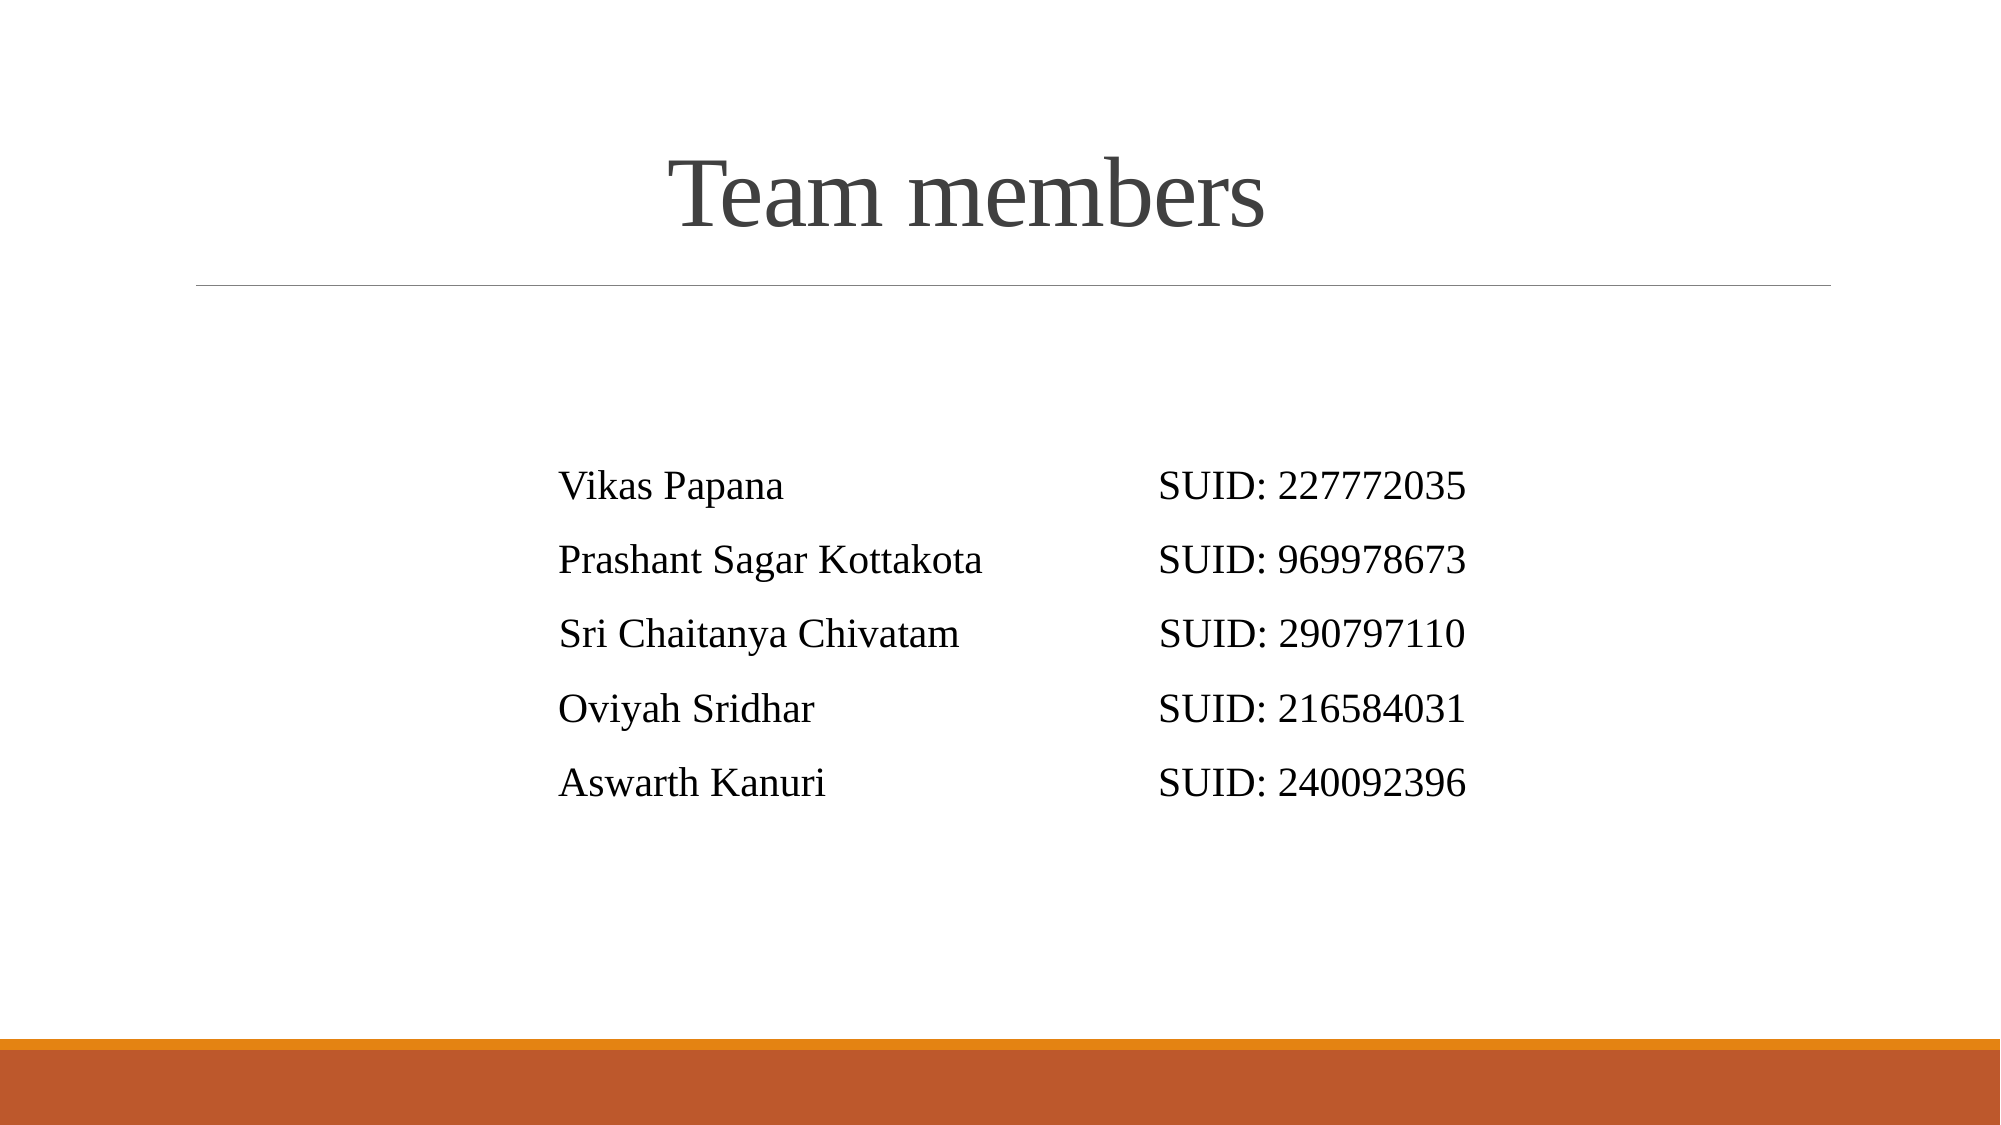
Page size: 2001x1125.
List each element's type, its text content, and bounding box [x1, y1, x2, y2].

title Team members [203, 44, 1732, 255]
list Vikas Papana SUID: 227772035 Prashant Sagar Kottakota SUID: 969978673 Sri Chaitanya Chivatam SUID: 290797110 Oviyah Sridhar SUID: 216584031 Aswarth Kanuri SUID: 240092396 [180, 302, 1830, 963]
